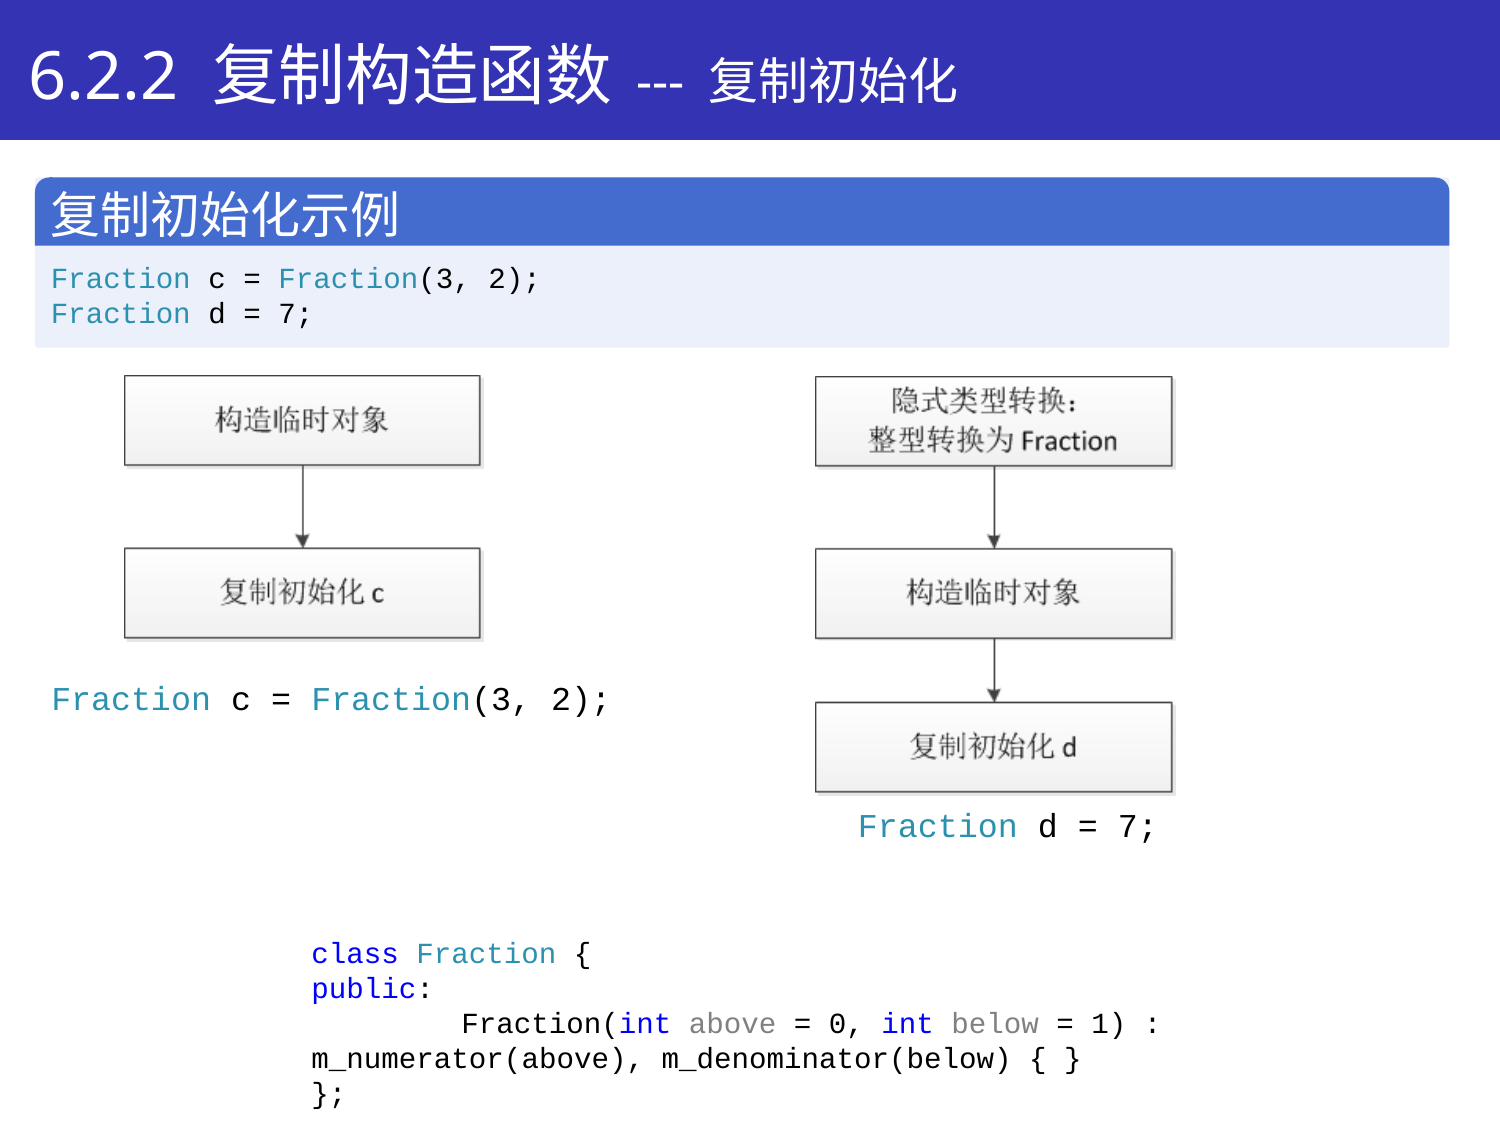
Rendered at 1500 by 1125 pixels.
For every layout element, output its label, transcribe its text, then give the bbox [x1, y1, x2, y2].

picture [815, 376, 1176, 796]
text_box Fraction d = 7; [843, 796, 1173, 852]
text_box 6.2.2 复制构造函数 --- 复制初始化 [13, 25, 1464, 121]
picture [124, 375, 484, 642]
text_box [35, 176, 1449, 347]
text_box Fraction c = Fraction(3, 2); [36, 669, 627, 725]
text_box class Fraction { public: Fraction(int above = 0, int below = 1) : m_numerator(above), m_denominator(below) { } }; [296, 926, 1490, 1117]
